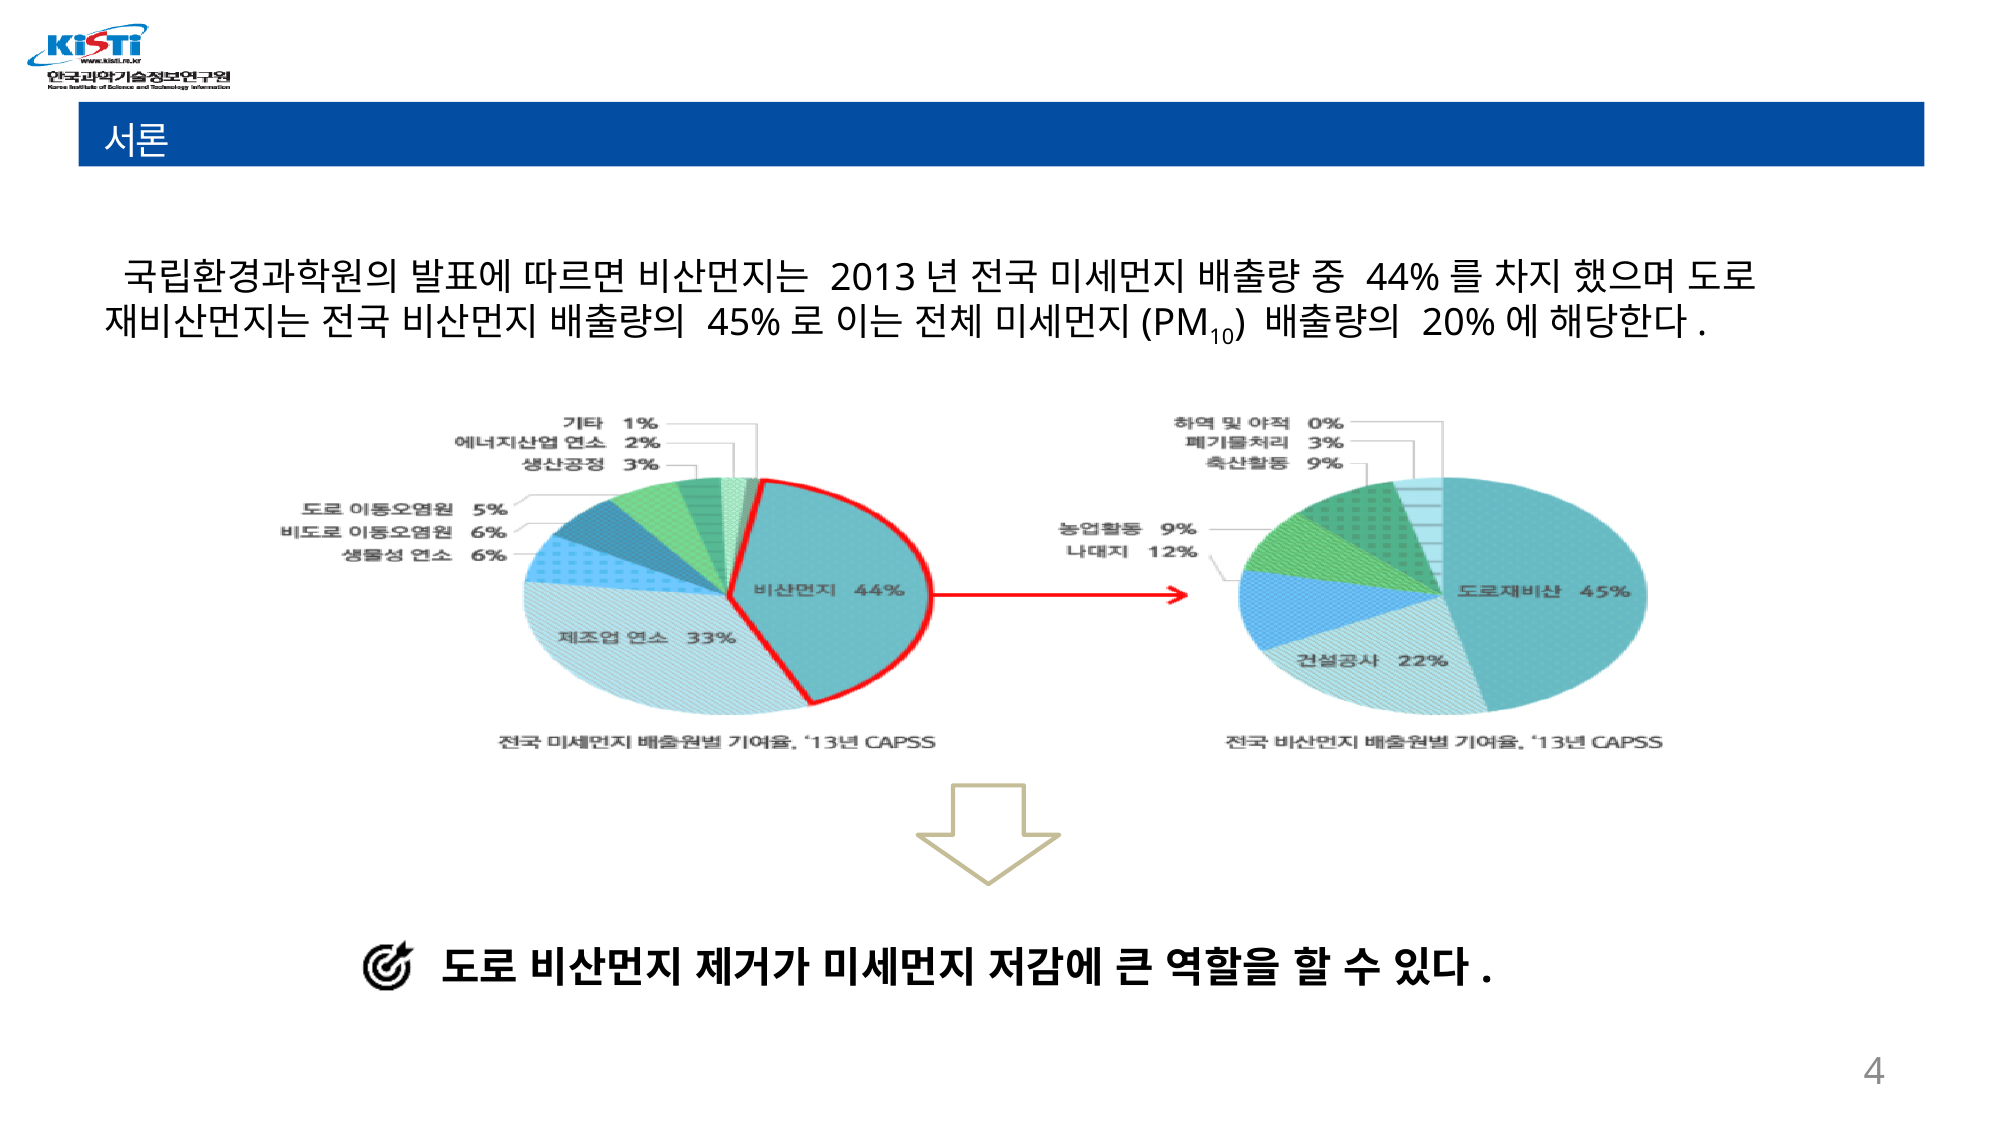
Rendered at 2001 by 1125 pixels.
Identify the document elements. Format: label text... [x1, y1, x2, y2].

picture [231, 385, 1745, 779]
text_box [166, 100, 1926, 168]
text_box [77, 109, 89, 168]
text_box 국립환경과학원의 발표에 따르면 비산먼지는 2013년 전국 미세먼지 배출량 중 44%를 차지 했으며 도로 재비산먼지는 전국 비산먼지 배출량의 45%로 이는 전체 미세먼지(PM10) 배출량의 20%에 해당한다. [89, 245, 1903, 357]
text_box [915, 786, 1062, 886]
picture [349, 932, 427, 996]
text_box 도로 비산먼지 제거가 미세먼지 저감에 큰 역할을 할 수 있다. [428, 933, 1627, 999]
picture [3, 3, 254, 100]
slide_number 4 [1433, 1042, 1900, 1103]
text_box 서론 [89, 109, 1218, 170]
